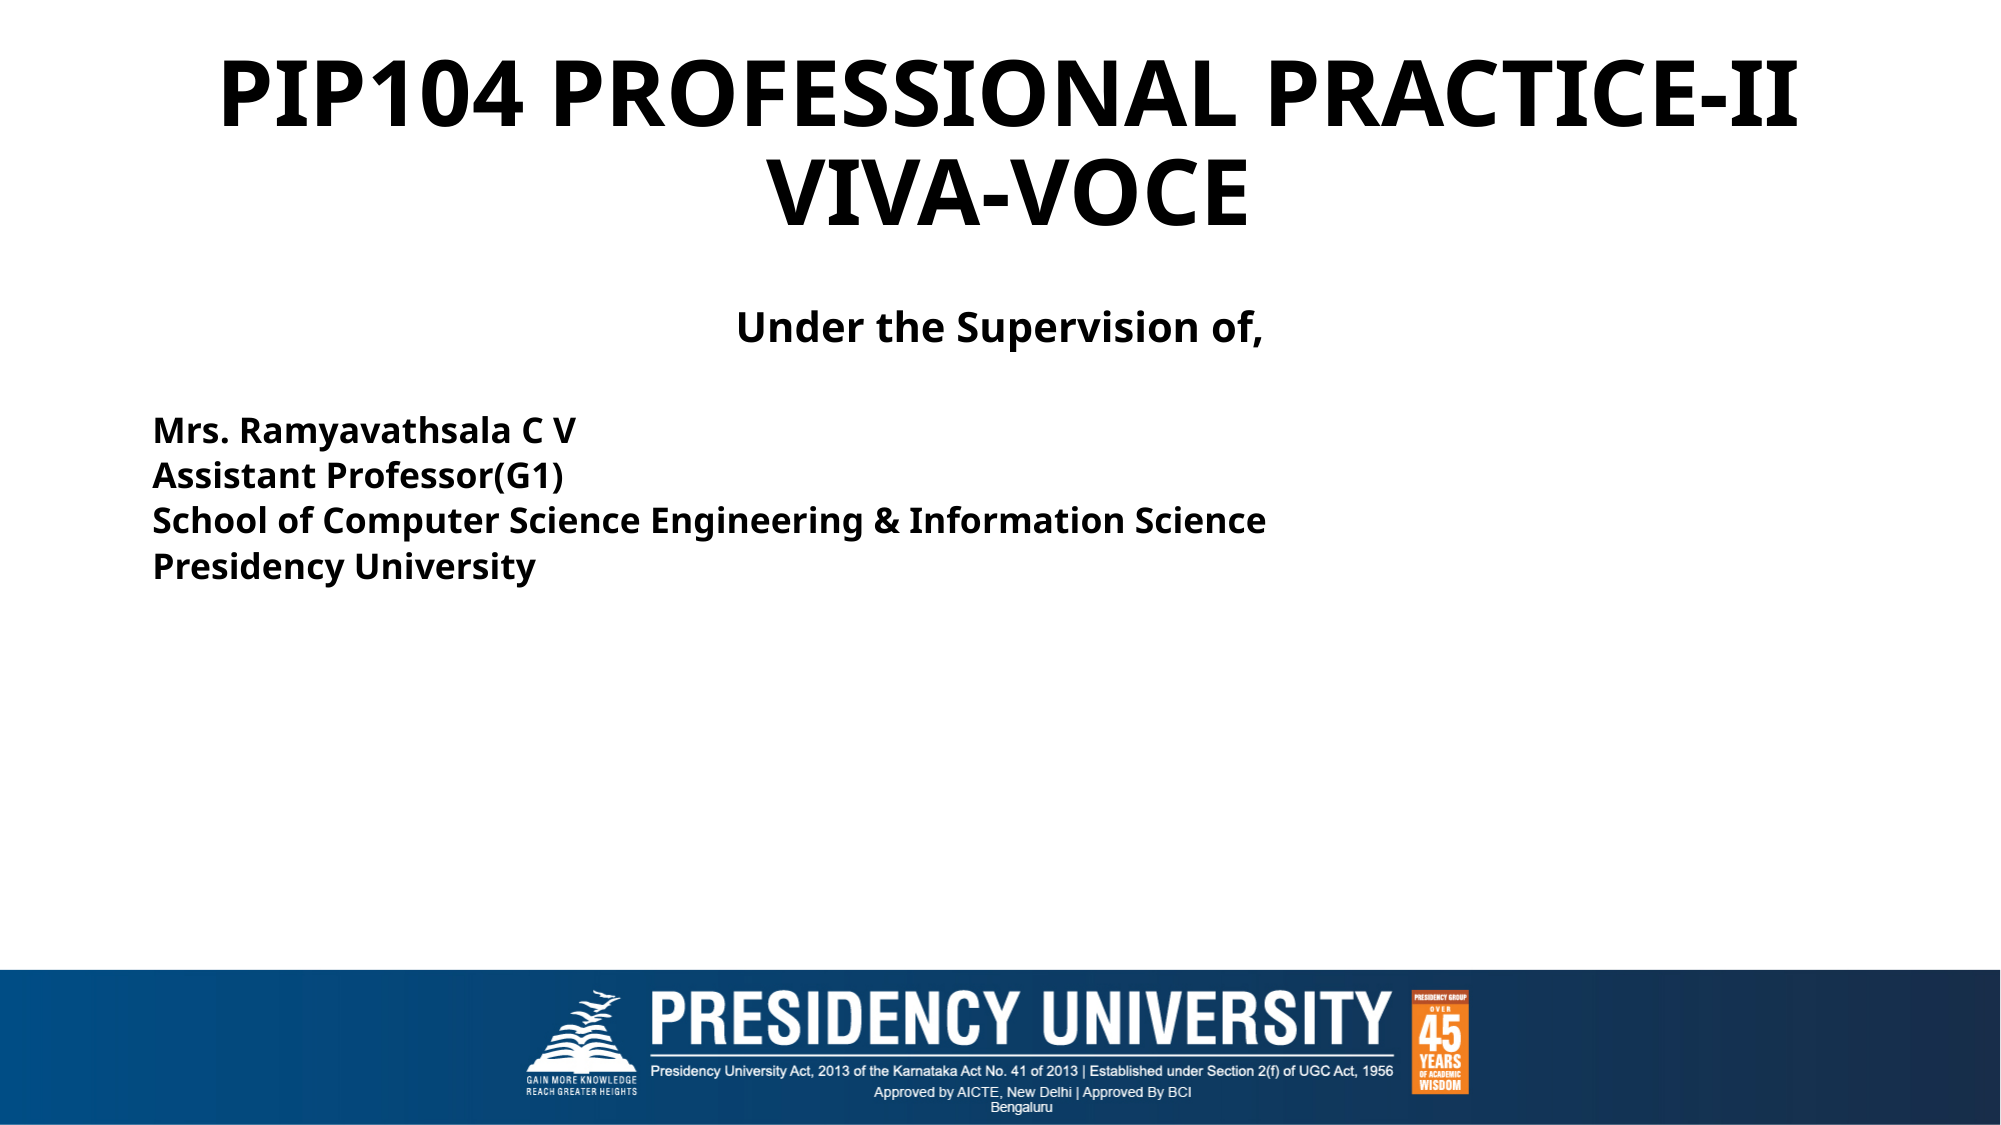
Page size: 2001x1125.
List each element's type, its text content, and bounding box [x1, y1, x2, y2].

picture [0, 0, 2001, 1125]
list Under the Supervision of, Mrs. Ramyavathsala C V Assistant Professor(G1) School of Computer Science Engineering & Information Science Presidency University [137, 299, 1863, 1014]
title PIP104 PROFESSIONAL PRACTICE-II VIVA-VOCE [146, 24, 1872, 268]
